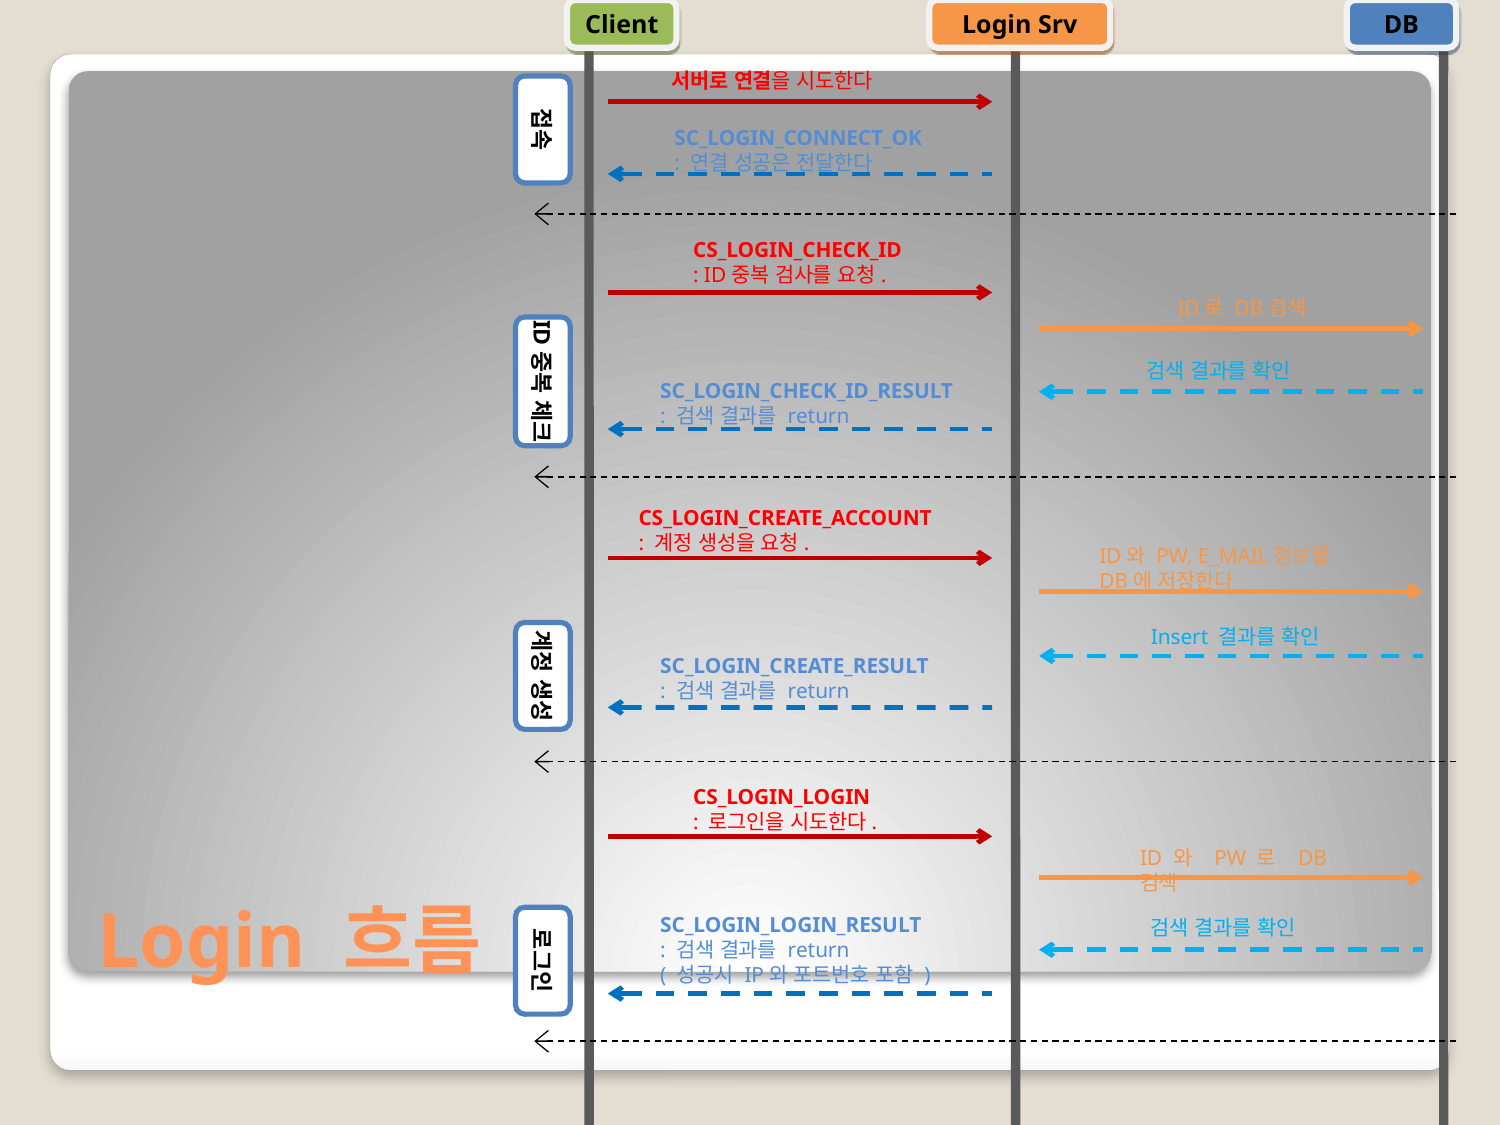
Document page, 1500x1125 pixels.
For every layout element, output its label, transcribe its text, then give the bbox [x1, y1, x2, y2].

title Login 흐름 [82, 817, 508, 990]
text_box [515, 0, 1457, 1125]
